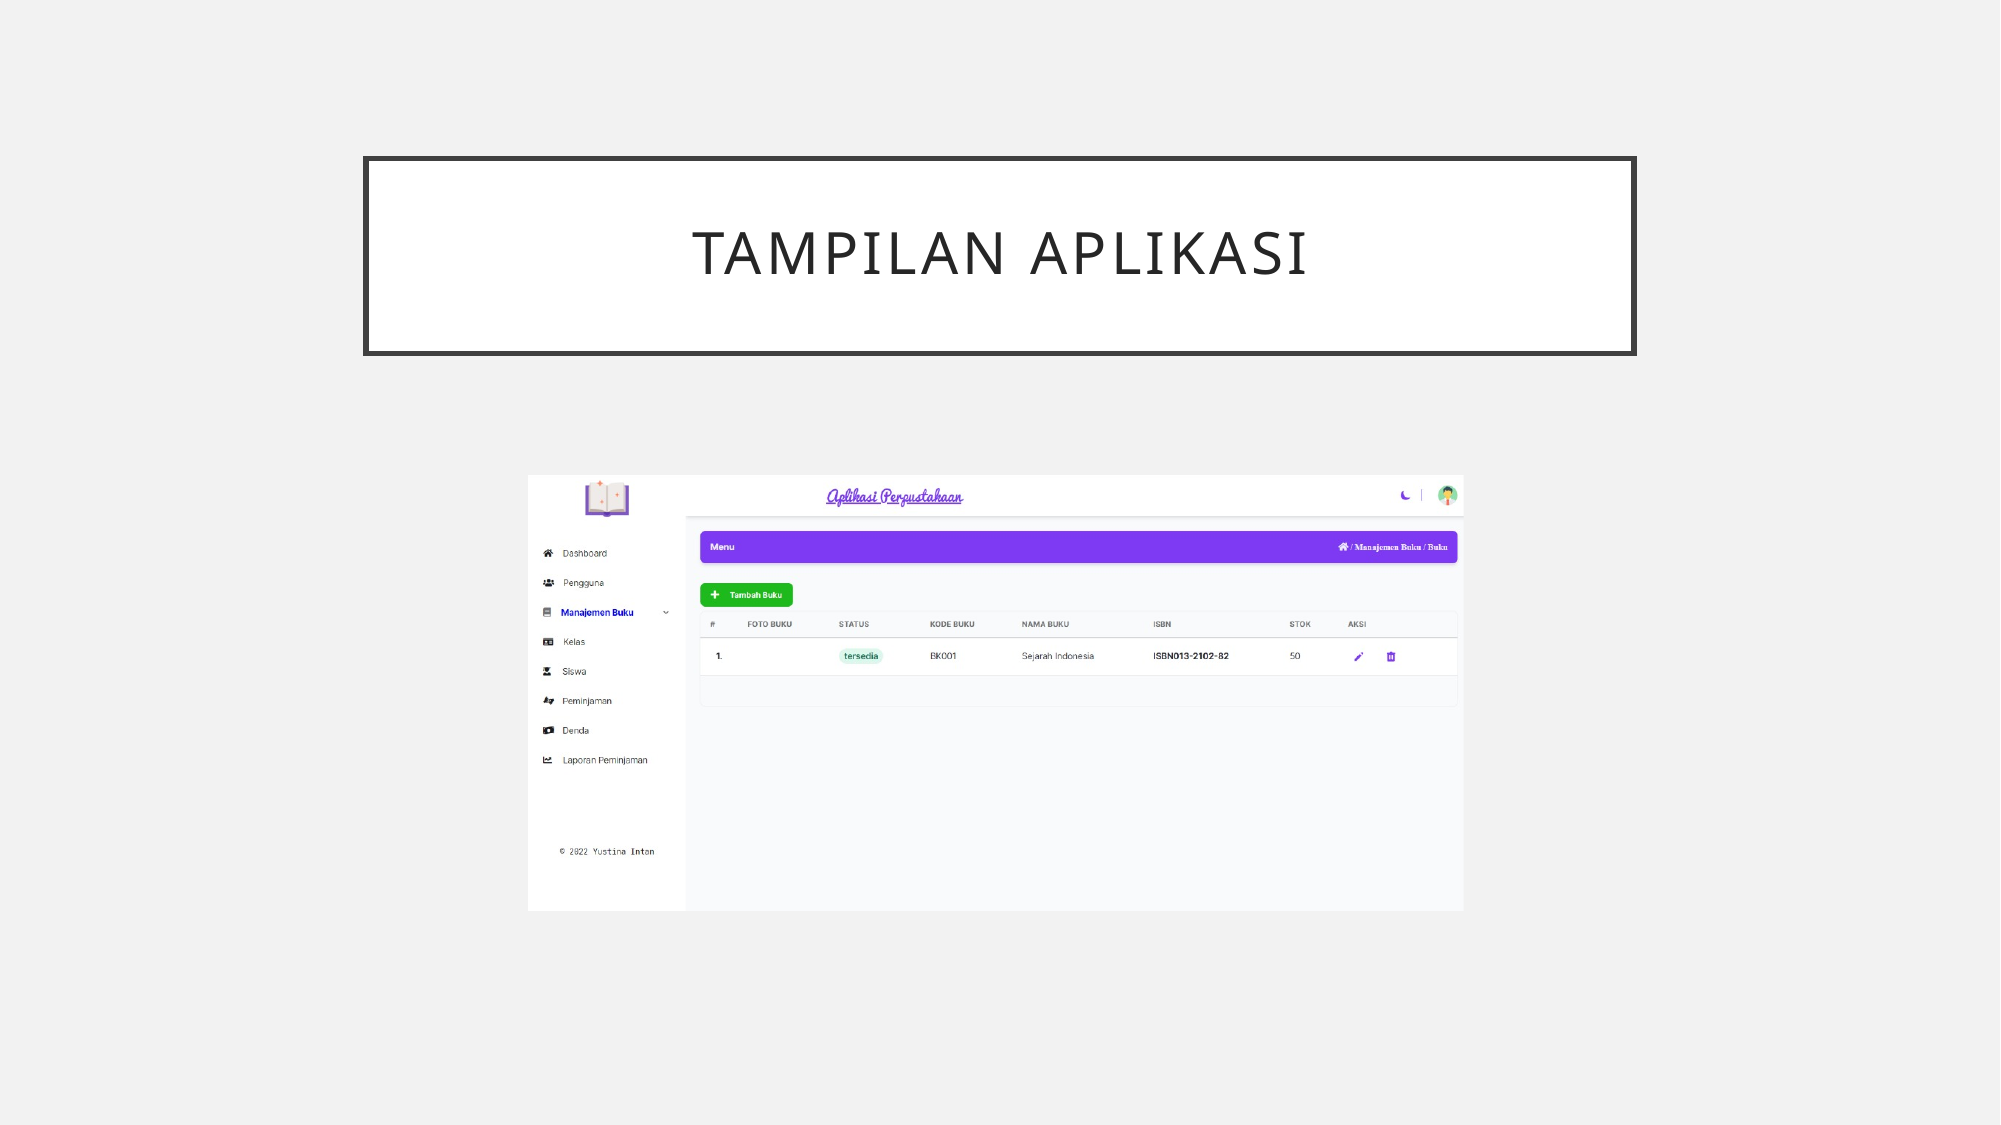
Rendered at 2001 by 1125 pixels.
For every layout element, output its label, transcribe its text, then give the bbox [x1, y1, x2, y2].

title Tampilan APlikasi [363, 156, 1637, 356]
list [527, 475, 1464, 912]
